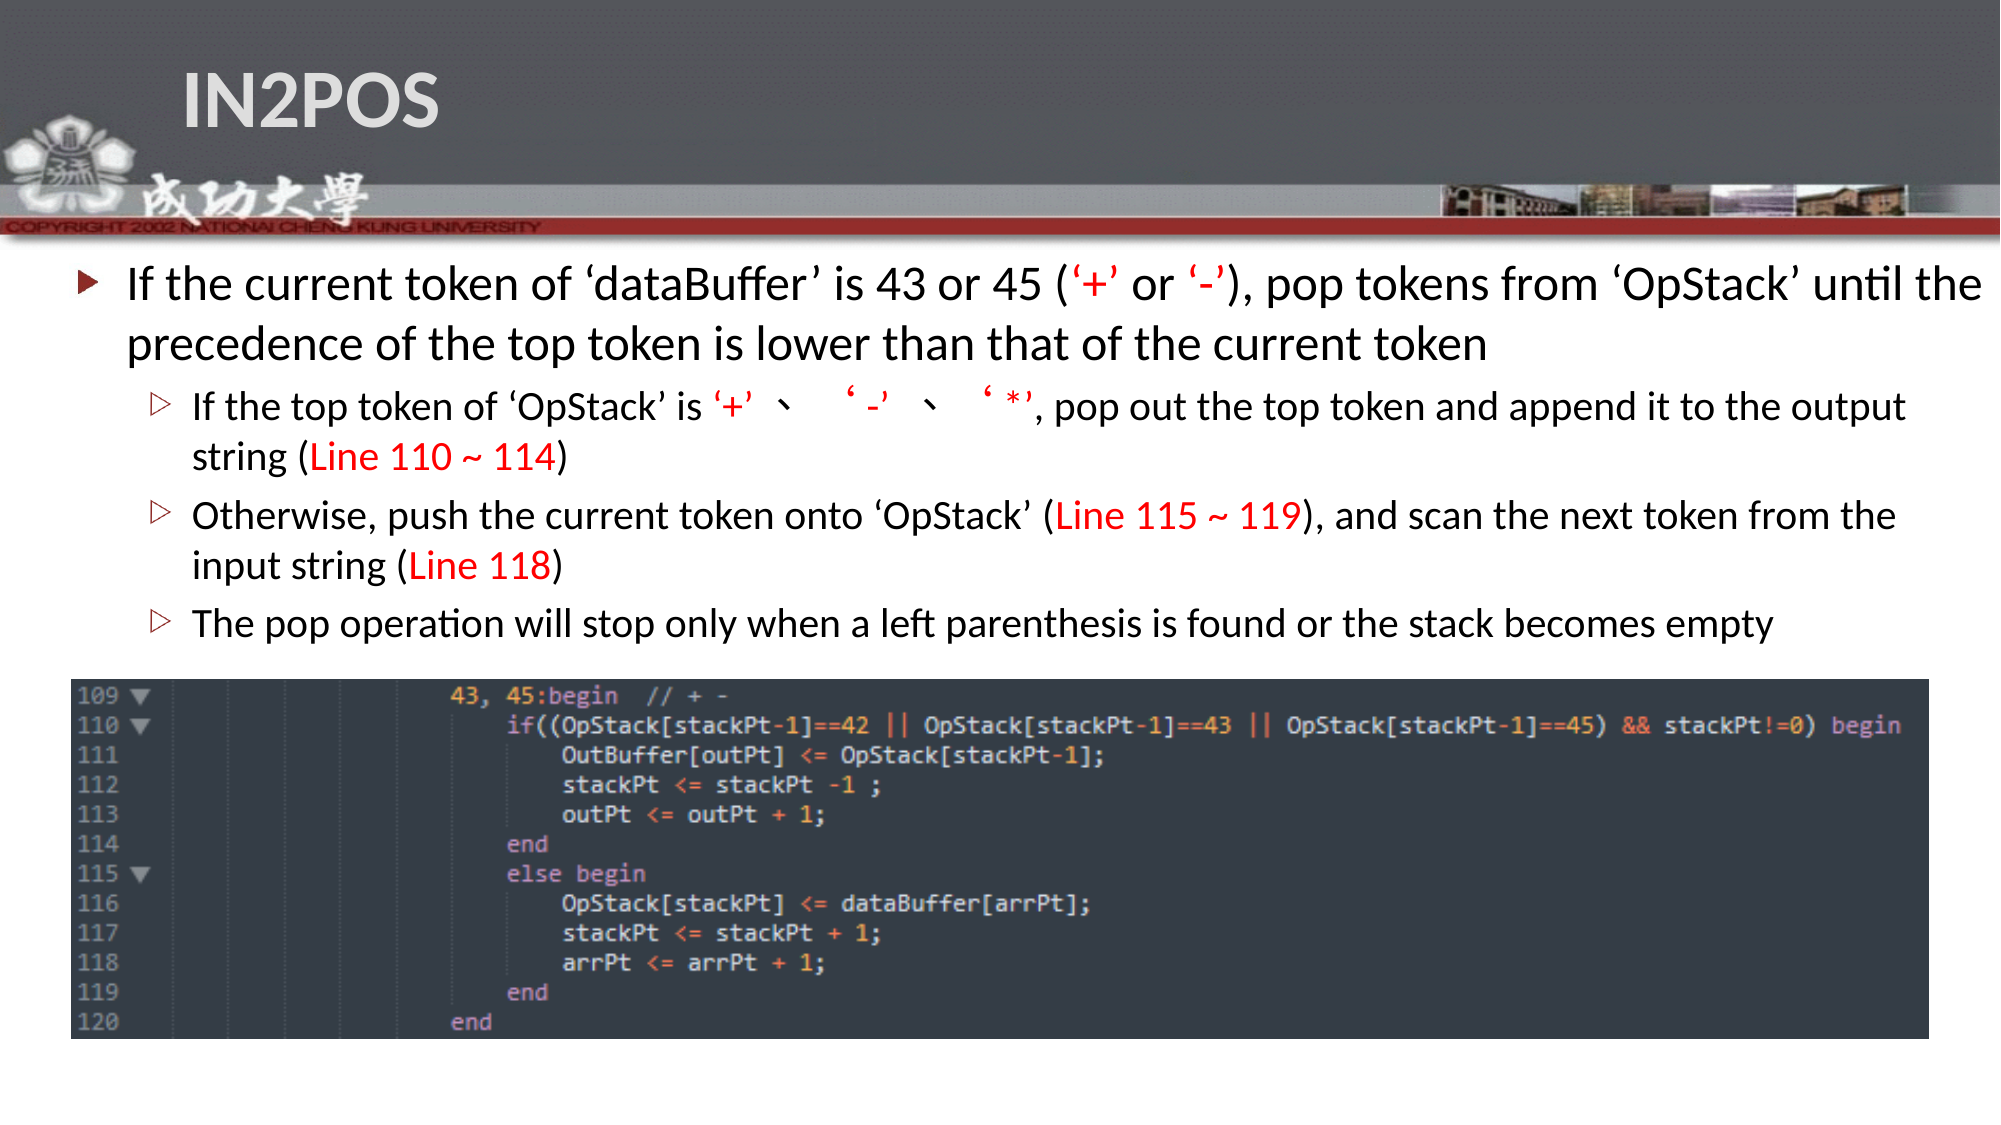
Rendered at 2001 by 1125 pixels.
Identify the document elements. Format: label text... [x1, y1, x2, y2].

picture [144, 389, 175, 419]
title IN2POS [166, 0, 1967, 188]
picture [144, 497, 175, 527]
picture [0, 0, 2000, 250]
picture [71, 679, 1929, 1039]
picture [69, 263, 105, 299]
picture [144, 606, 175, 636]
list If the current token of ‘dataBuffer’ is 43 or 45 (‘+’ or ‘-’), pop tokens from ‘OpStack’ until the precedence of the top token is lower than that of the current token If the top token of ‘OpStack’ is ‘+’、 ‘-’ 、‘*’, pop out the top token and append it to the output string (Line 110 ~ 114) Otherwise, push the current token onto ‘OpStack’ (Line 115 ~ 119), and scan the next token from the input string (Line 118) The pop operation will stop only when a left parenthesis is found or the stack becomes empty [54, 243, 2000, 1083]
